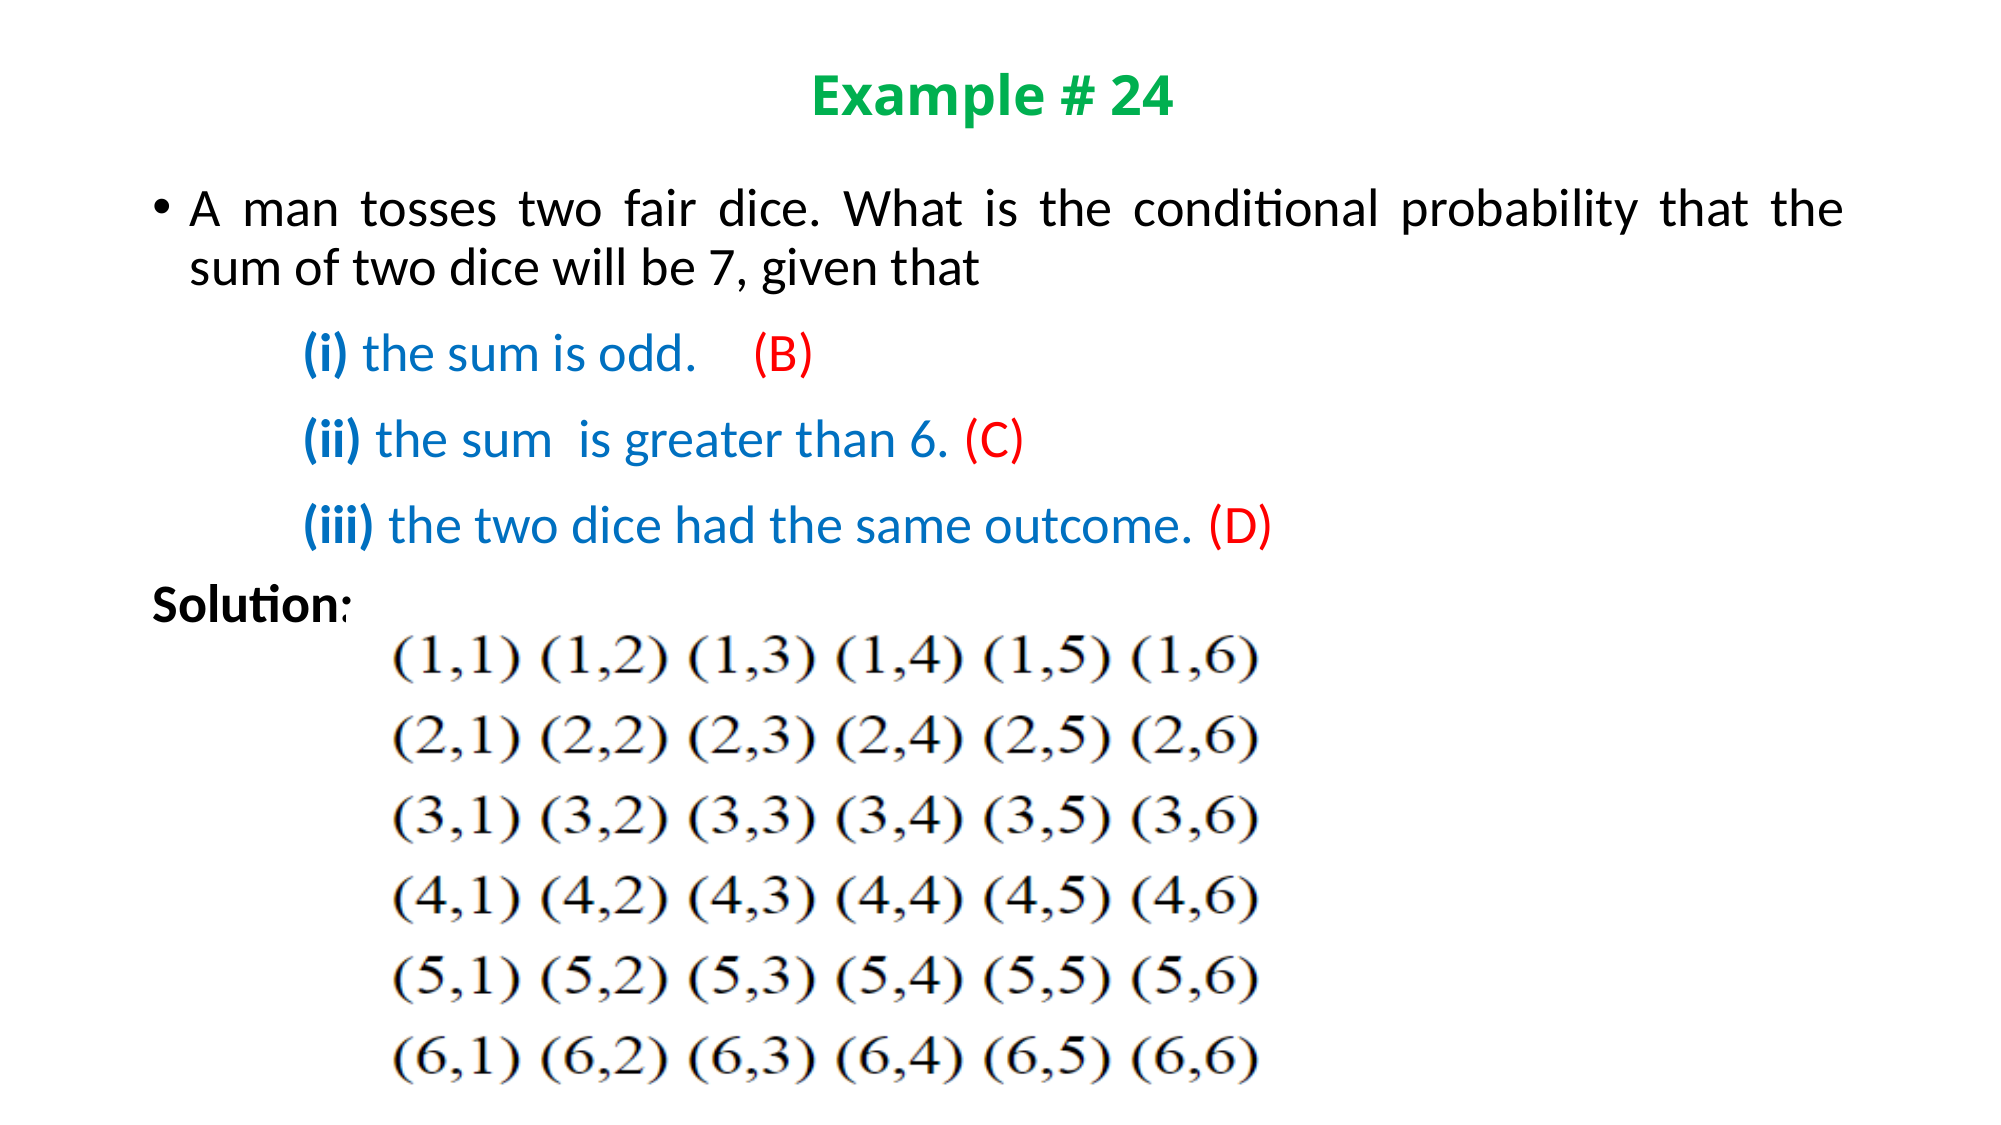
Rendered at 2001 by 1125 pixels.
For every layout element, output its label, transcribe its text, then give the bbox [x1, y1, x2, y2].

picture [346, 609, 1314, 1099]
list A man tosses two fair dice. What is the conditional probability that the sum of two dice will be 7, given that (i) the sum is odd. (B) (ii) the sum is greater than 6. (C) (iii) the two dice had the same outcome. (D) Solution: [137, 172, 1863, 1014]
title Example # 24 [137, 59, 1863, 136]
